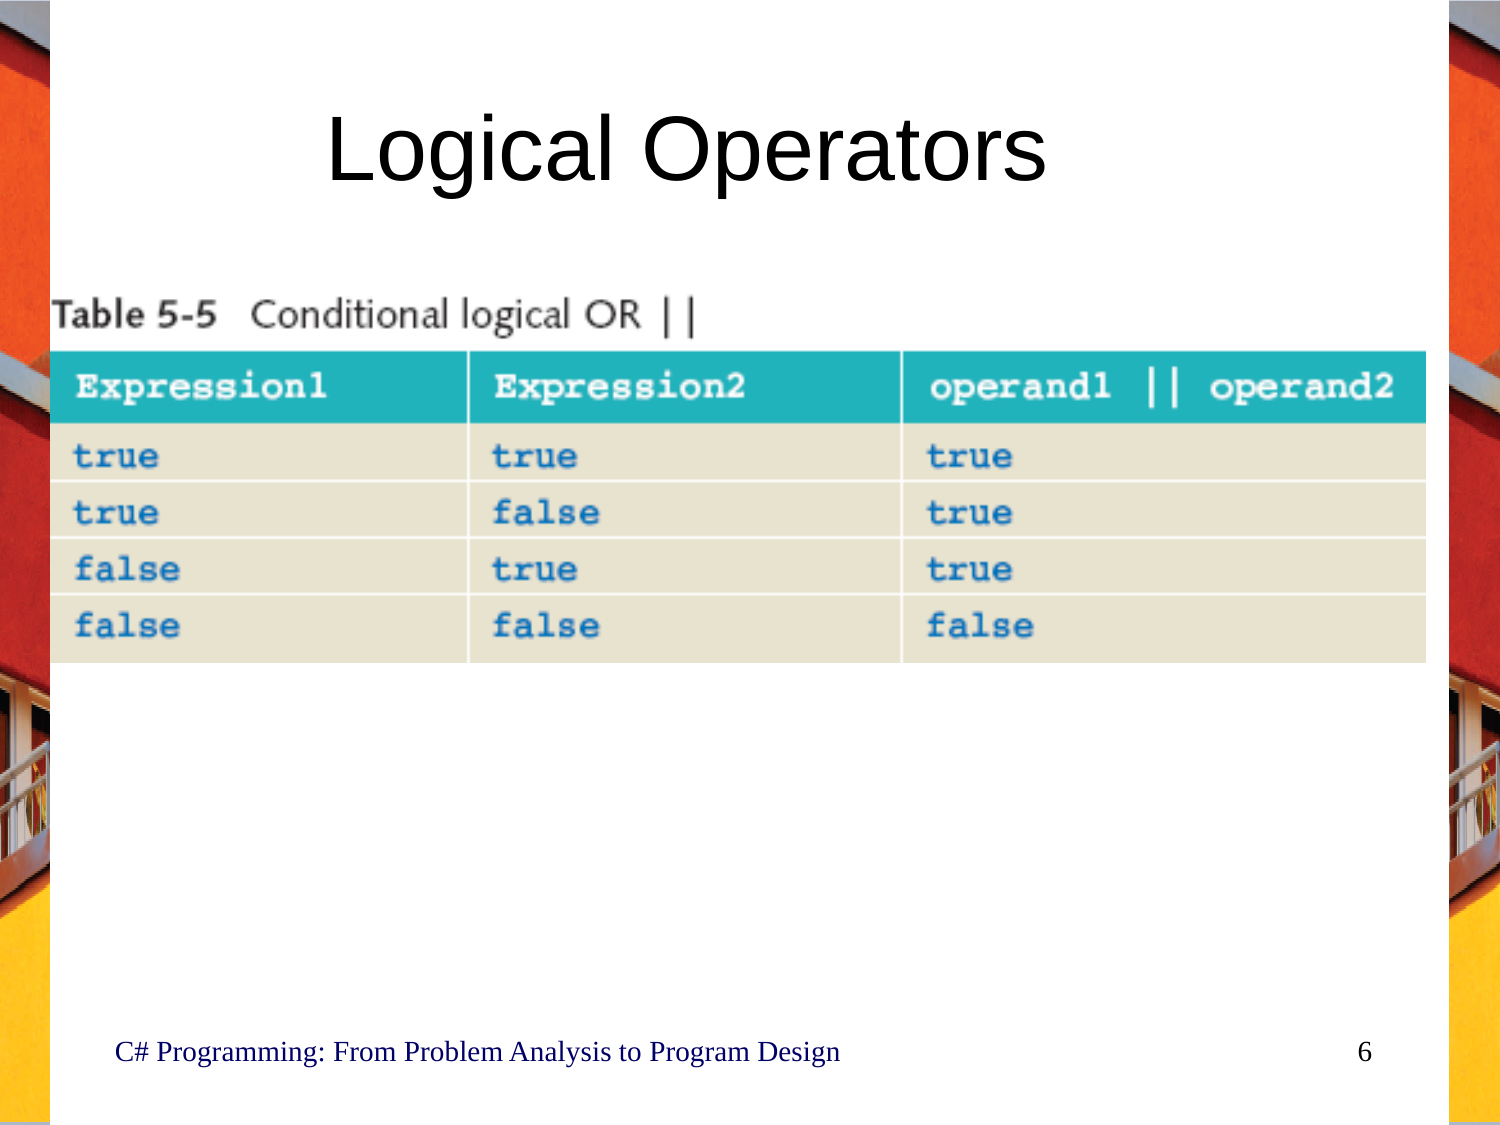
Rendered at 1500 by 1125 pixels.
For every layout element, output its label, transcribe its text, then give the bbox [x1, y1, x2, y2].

picture [0, 0, 1427, 1125]
slide_number 6 [1074, 1024, 1388, 1101]
footer C# Programming: From Problem Analysis to Program Design [99, 1024, 988, 1101]
text_box Logical Operators [49, 99, 1325, 188]
picture [1449, 0, 1500, 1125]
